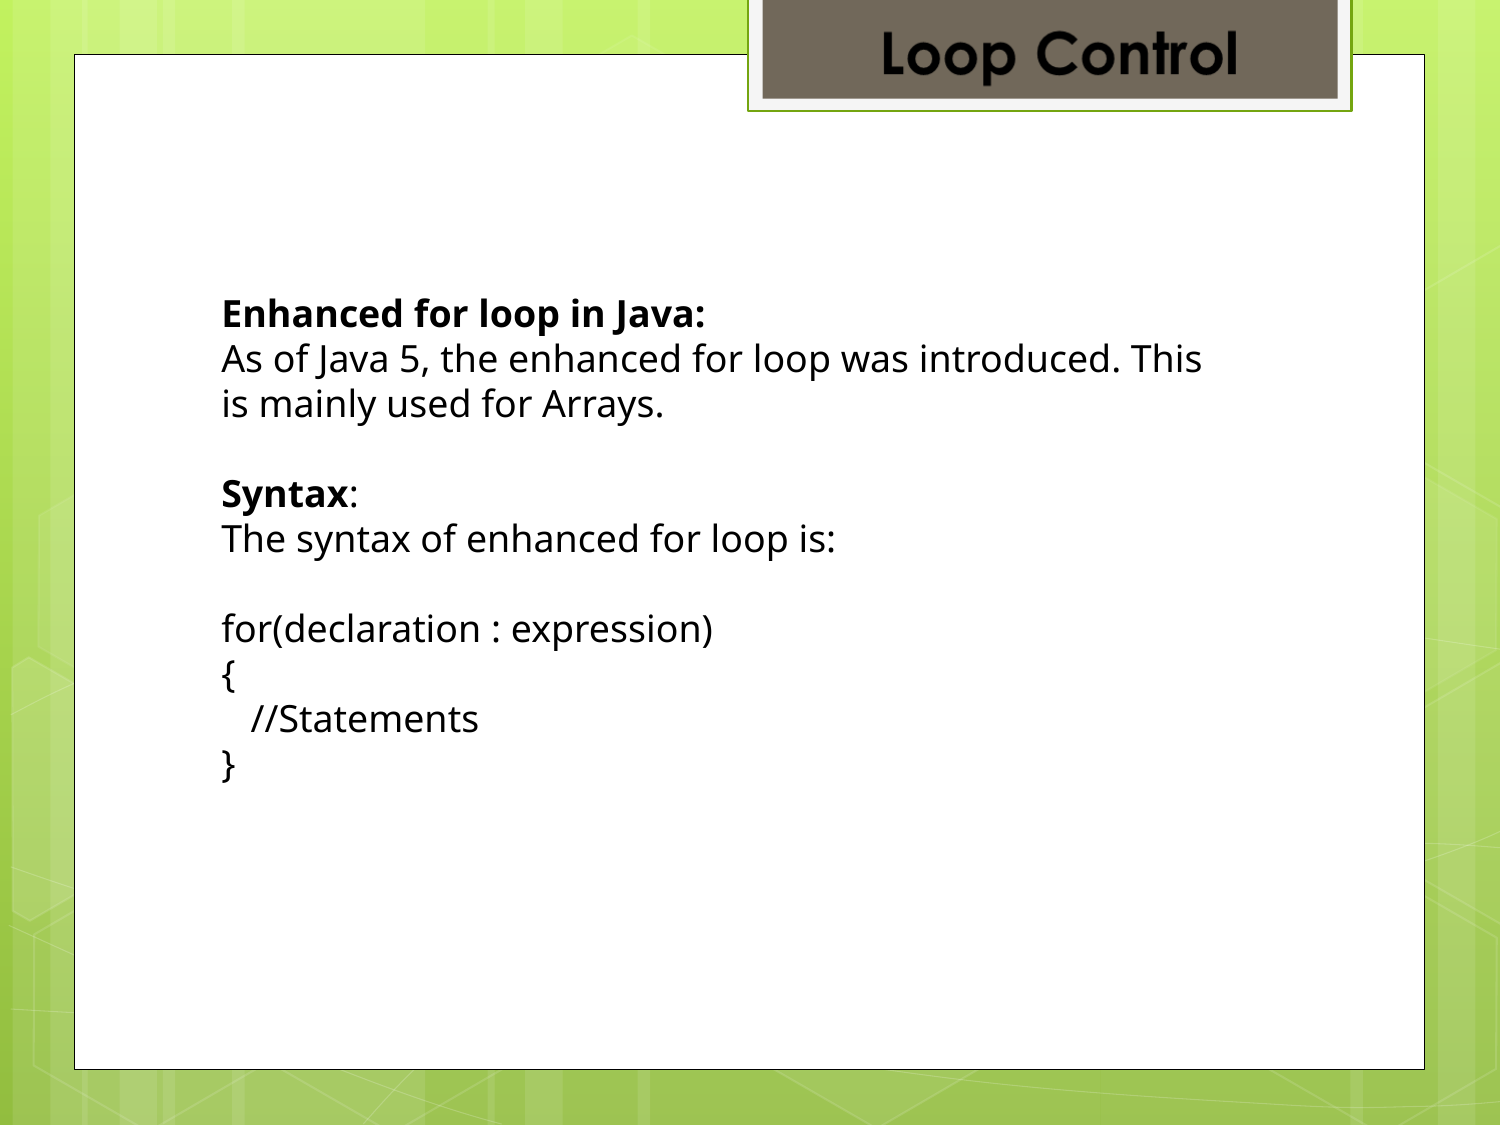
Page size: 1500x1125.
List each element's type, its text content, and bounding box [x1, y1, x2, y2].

text_box Enhanced for loop in Java: As of Java 5, the enhanced for loop was introduced. This is mainly used for Arrays. Syntax: The syntax of enhanced for loop is: for(declaration : expression) { //Statements } [206, 282, 1235, 792]
picture [844, 0, 1274, 123]
